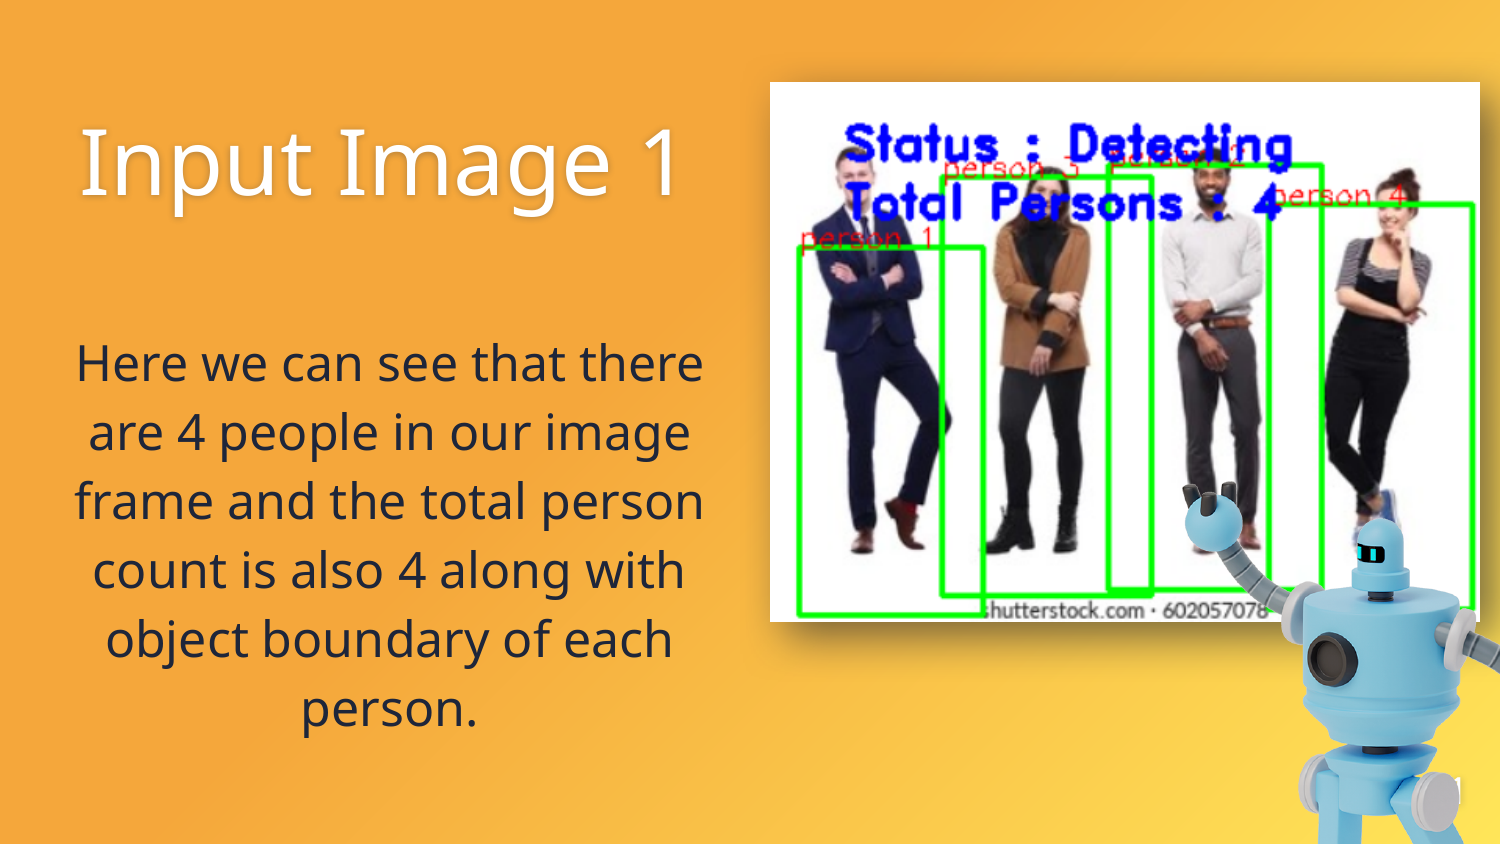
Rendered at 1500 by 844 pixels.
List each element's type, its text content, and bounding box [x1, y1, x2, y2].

list Here we can see that there are 4 people in our image frame and the total person count is also 4 along with object boundary of each person. [40, 322, 740, 685]
title Input Image 1 [30, 53, 740, 215]
picture [770, 82, 1500, 844]
